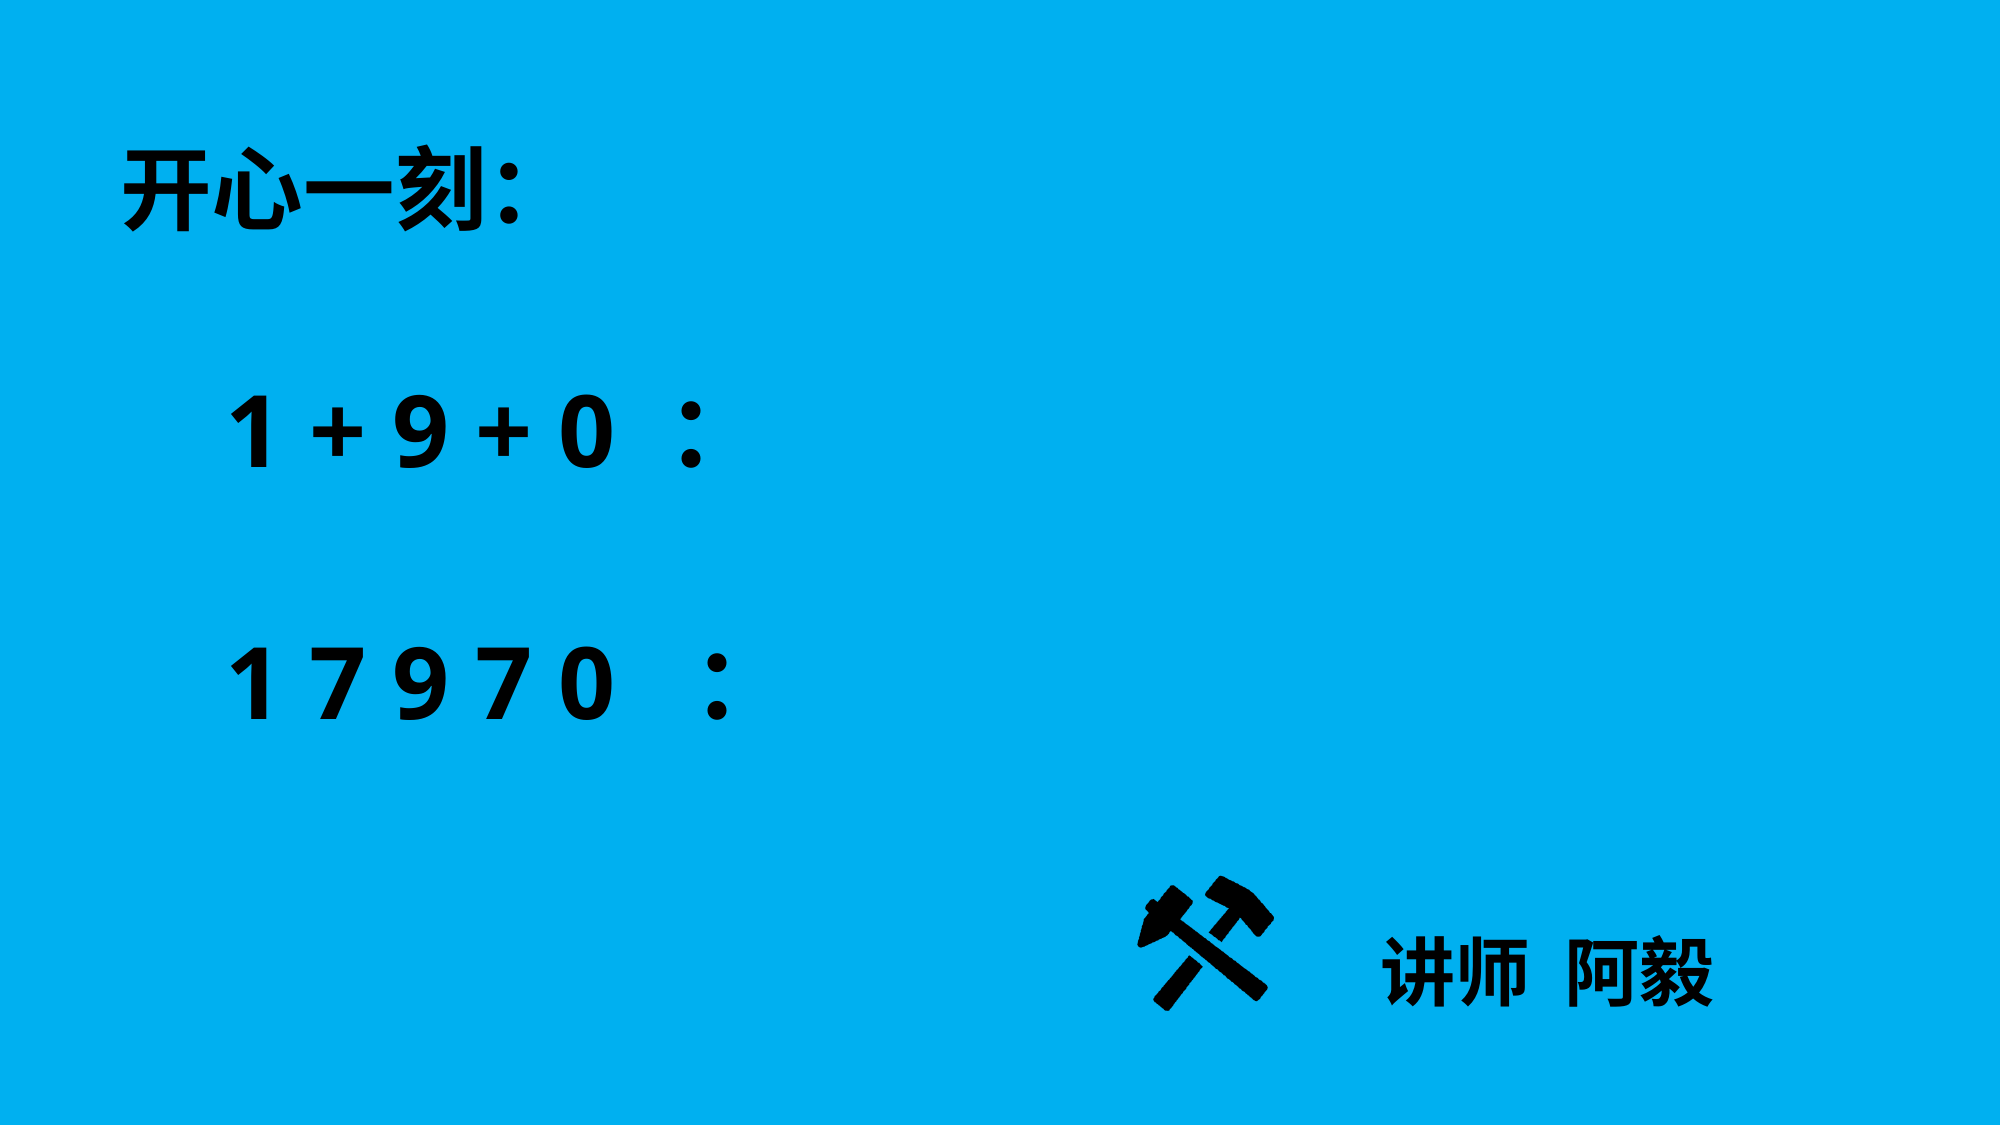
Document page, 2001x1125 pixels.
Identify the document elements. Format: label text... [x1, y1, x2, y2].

picture [1139, 887, 1266, 999]
text_box 开心一刻： [105, 124, 1895, 250]
picture [1155, 957, 1200, 1009]
text_box 讲师 阿毅 [1365, 918, 1730, 1023]
text_box 1 7 9 7 0 ： [211, 612, 2000, 747]
picture [1207, 877, 1272, 939]
text_box 1 + 9 + 0 ： [211, 360, 2000, 496]
